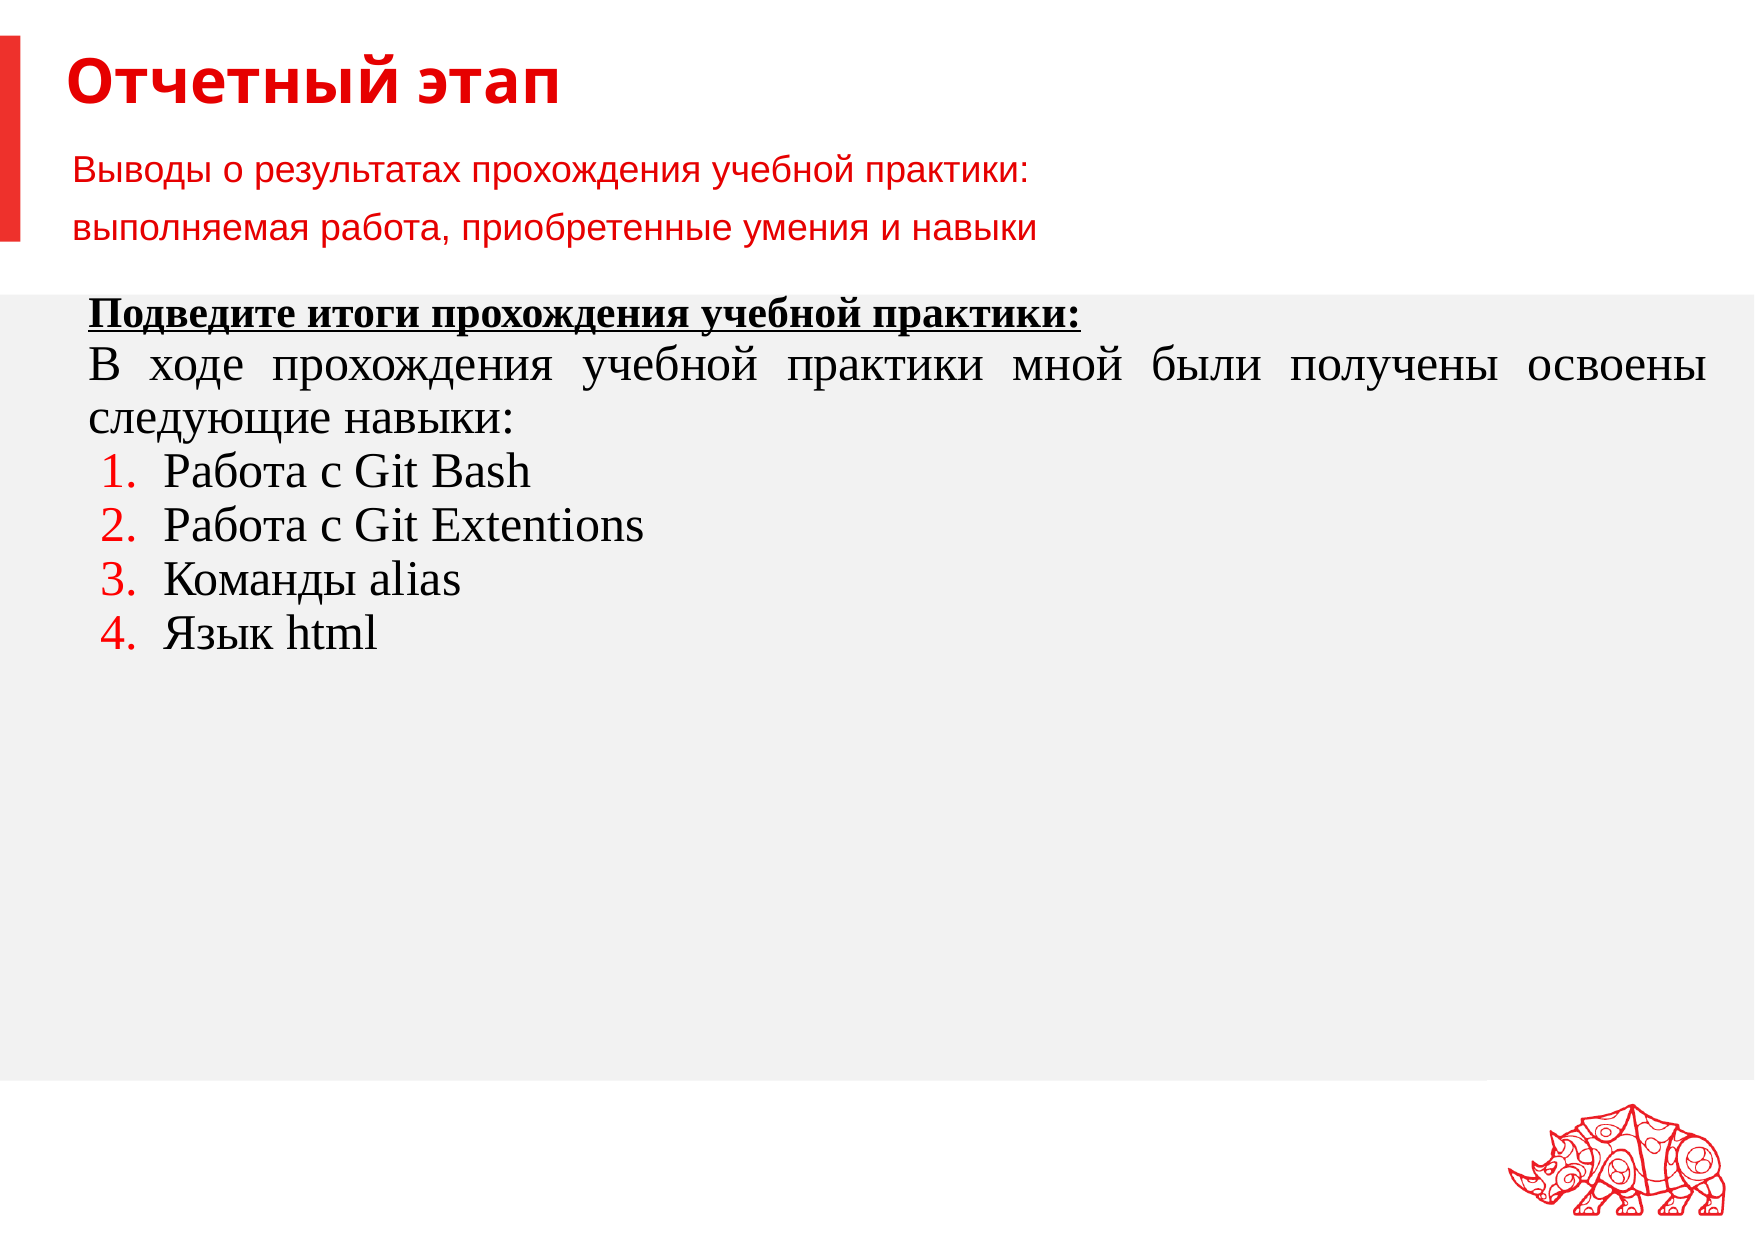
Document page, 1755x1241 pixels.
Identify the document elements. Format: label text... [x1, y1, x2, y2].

title Отчетный этап [65, 49, 1732, 301]
list Подведите итоги прохождения учебной практики: В ходе прохождения учебной практики мной были получены освоены следующие навыки: Работа с Git Bash Работа с Git Extentions Команды alias Язык html [71, 280, 1726, 479]
picture [1487, 1080, 1755, 1229]
list Выводы о результатах прохождения учебной практики: выполняемая работа, приобретенные умения и навыки [40, 114, 1653, 284]
